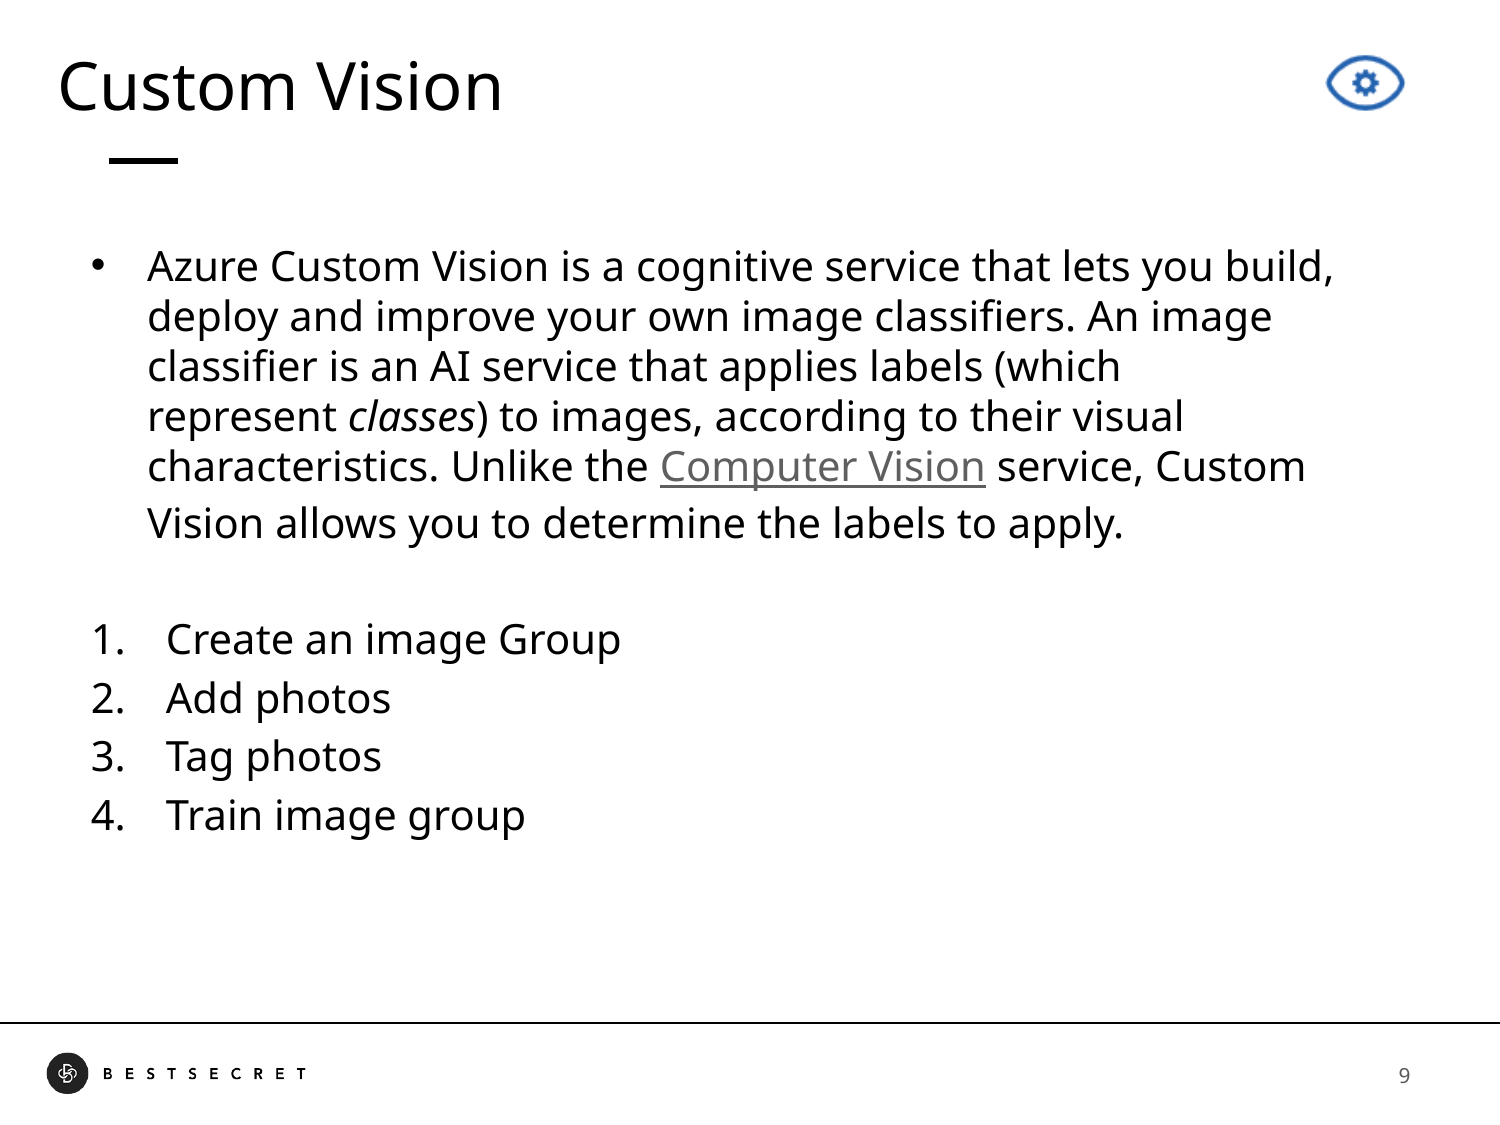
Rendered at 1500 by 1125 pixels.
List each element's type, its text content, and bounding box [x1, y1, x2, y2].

text_box Azure Custom Vision is a cognitive service that lets you build, deploy and improve your own image classifiers. An image classifier is an AI service that applies labels (which represent classes) to images, according to their visual characteristics. Unlike the Computer Vision service, Custom Vision allows you to determine the labels to apply. Create an image Group Add photos Tag photos Train image group [76, 232, 1392, 928]
picture [1310, 46, 1426, 122]
title Custom Vision [42, 7, 1425, 161]
picture [25, 1038, 327, 1108]
